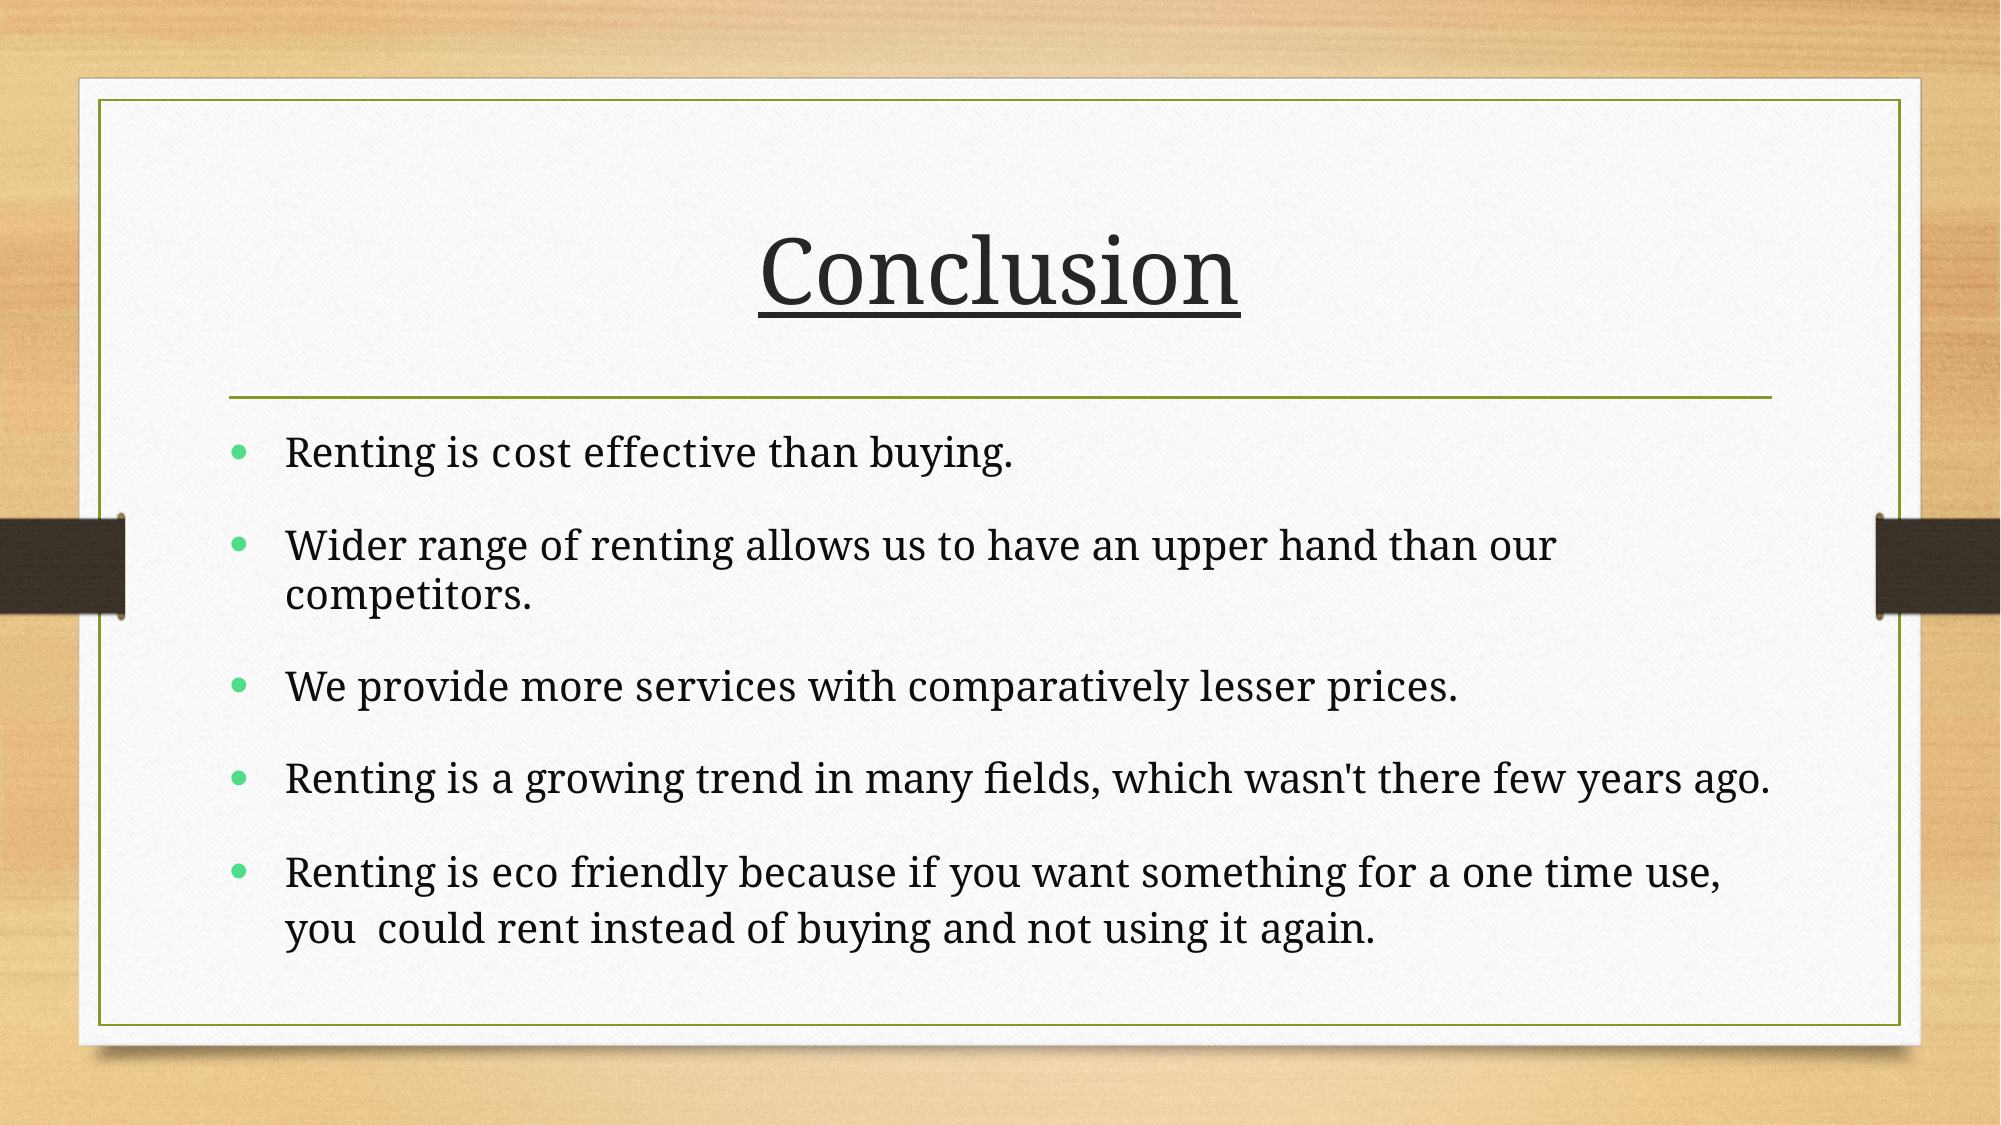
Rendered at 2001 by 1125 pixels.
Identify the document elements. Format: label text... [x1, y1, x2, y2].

picture [0, 0, 2001, 1125]
list Renting is cost effective than buying. Wider range of renting allows us to have an upper hand than our competitors. We provide more services with comparatively lesser prices. Renting is a growing trend in many fields, which wasn't there few years ago. Renting is eco friendly because if you want something for a one time use, you could rent instead of buying and not using it again. [212, 419, 1788, 964]
title Conclusion [212, 161, 1788, 375]
